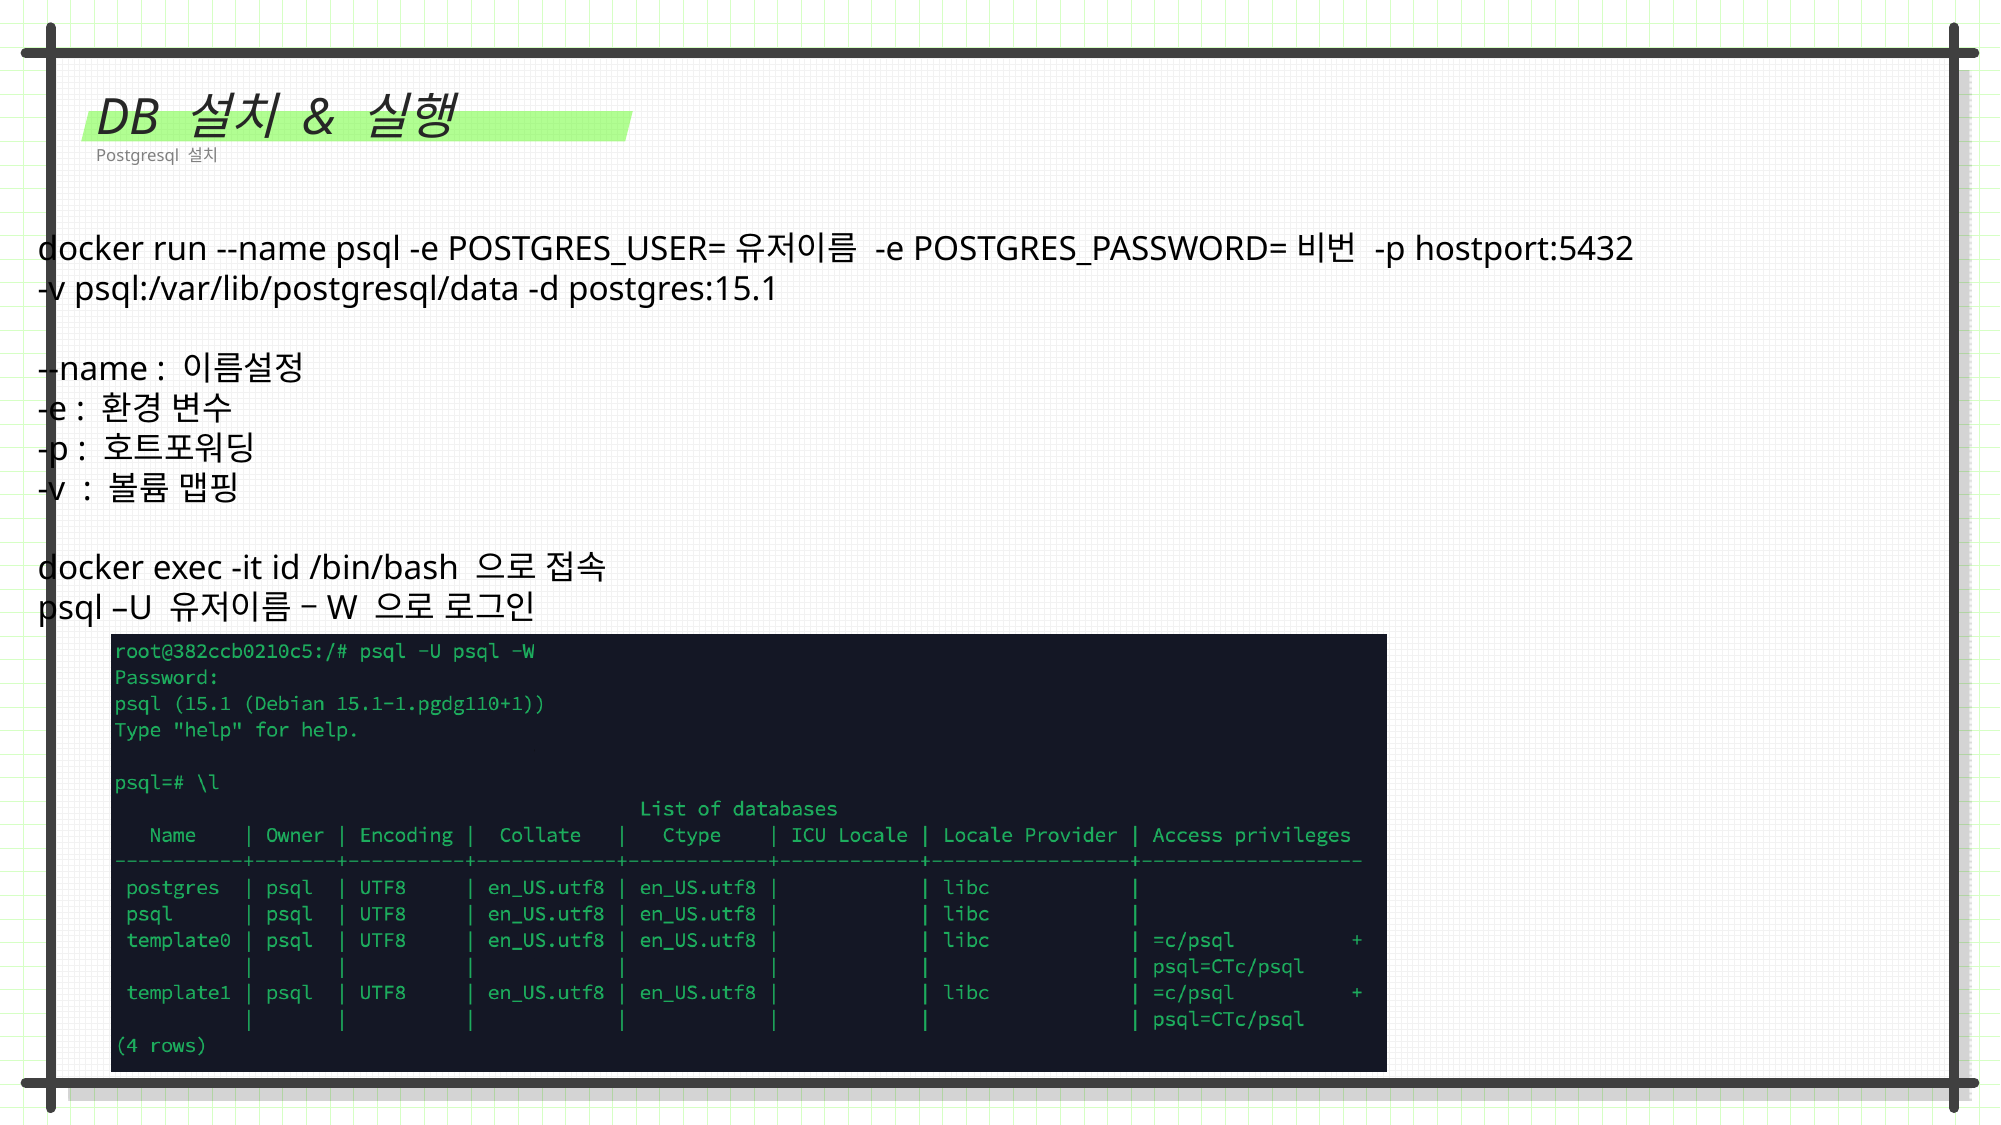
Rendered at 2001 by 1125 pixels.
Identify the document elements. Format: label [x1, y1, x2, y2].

picture [111, 634, 1387, 1072]
text_box [25, 27, 1975, 1109]
